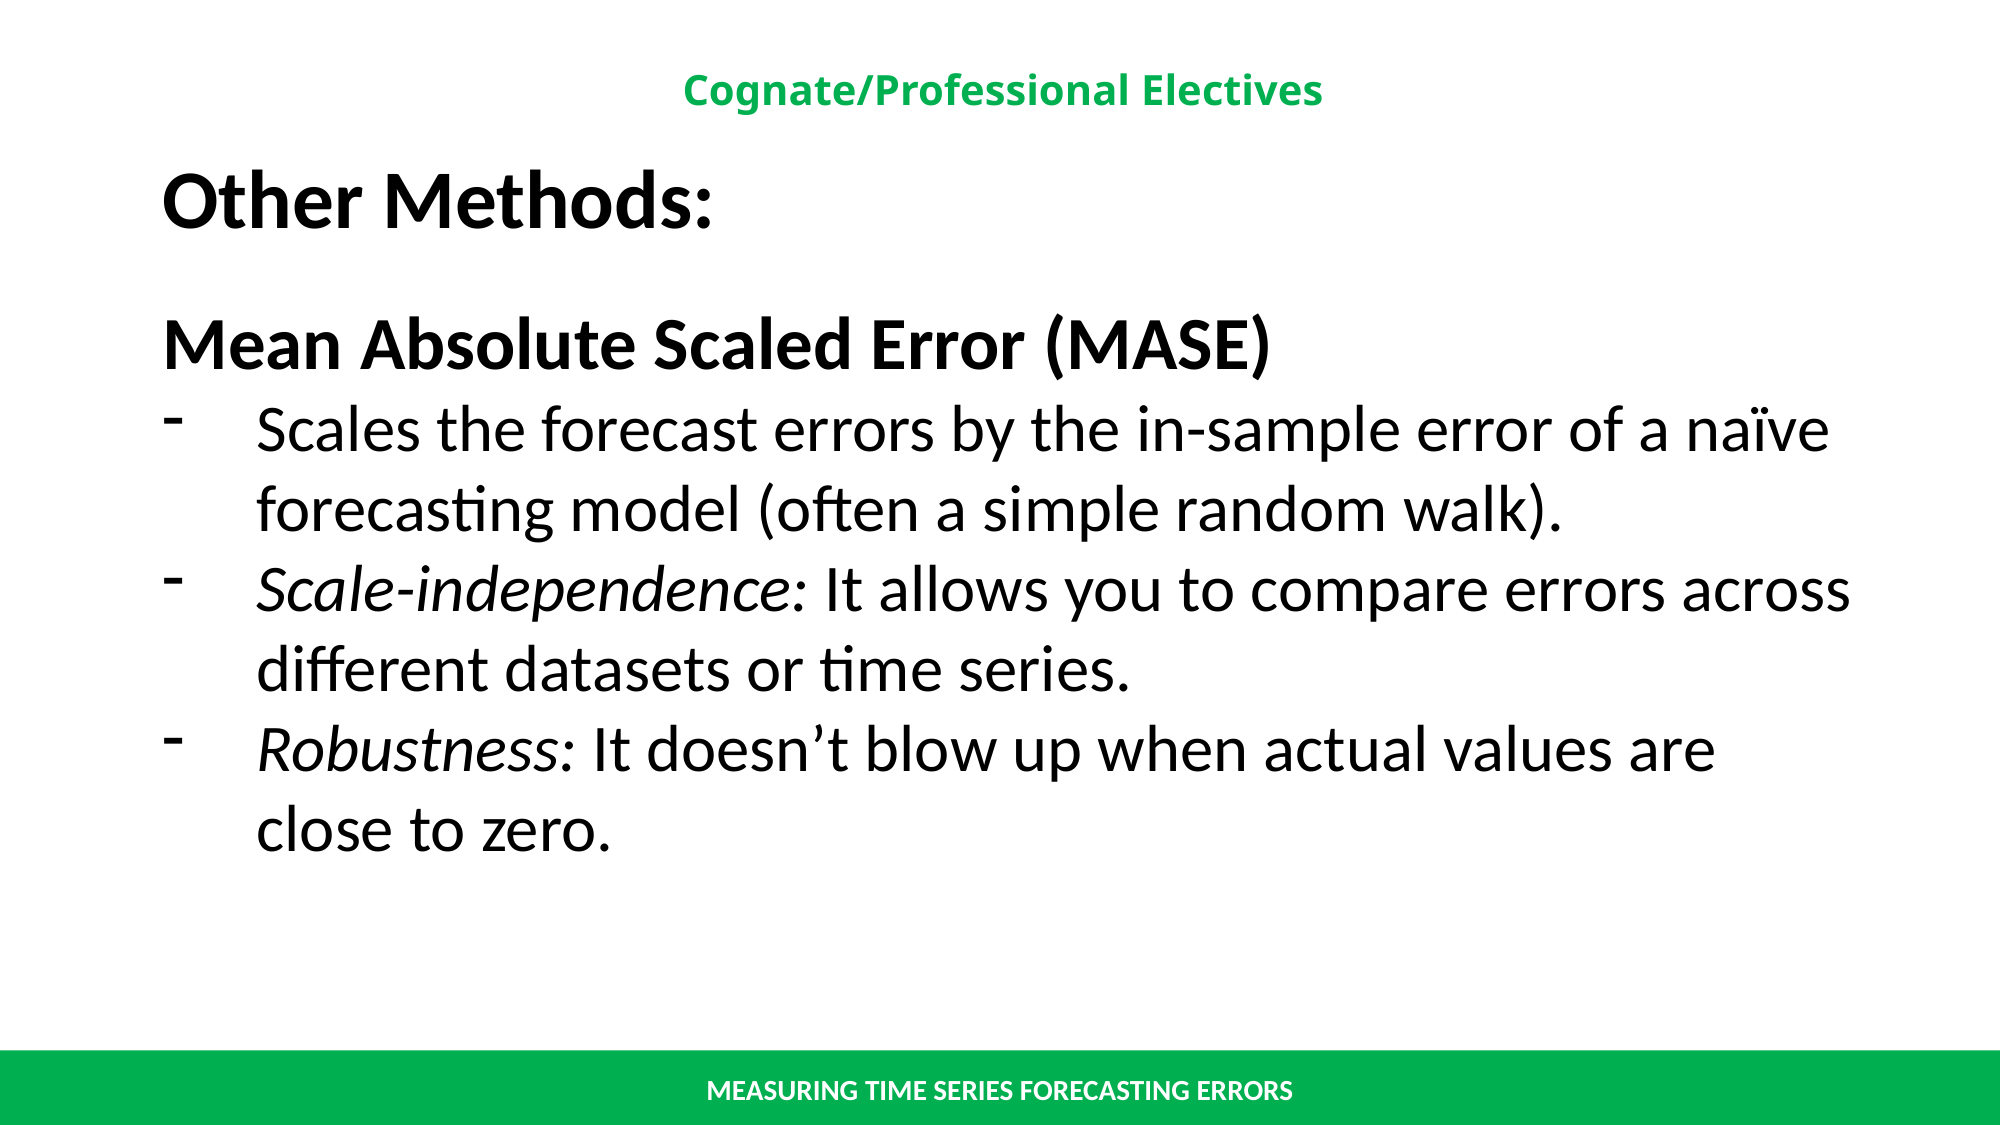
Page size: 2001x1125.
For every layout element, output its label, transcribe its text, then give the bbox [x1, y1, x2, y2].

text_box Other Methods: Mean Absolute Scaled Error (MASE) Scales the forecast errors by the in-sample error of a naïve forecasting model (often a simple random walk). Scale-independence: It allows you to compare errors across different datasets or time series. Robustness: It doesn’t blow up when actual values are close to zero. [147, 137, 1880, 872]
